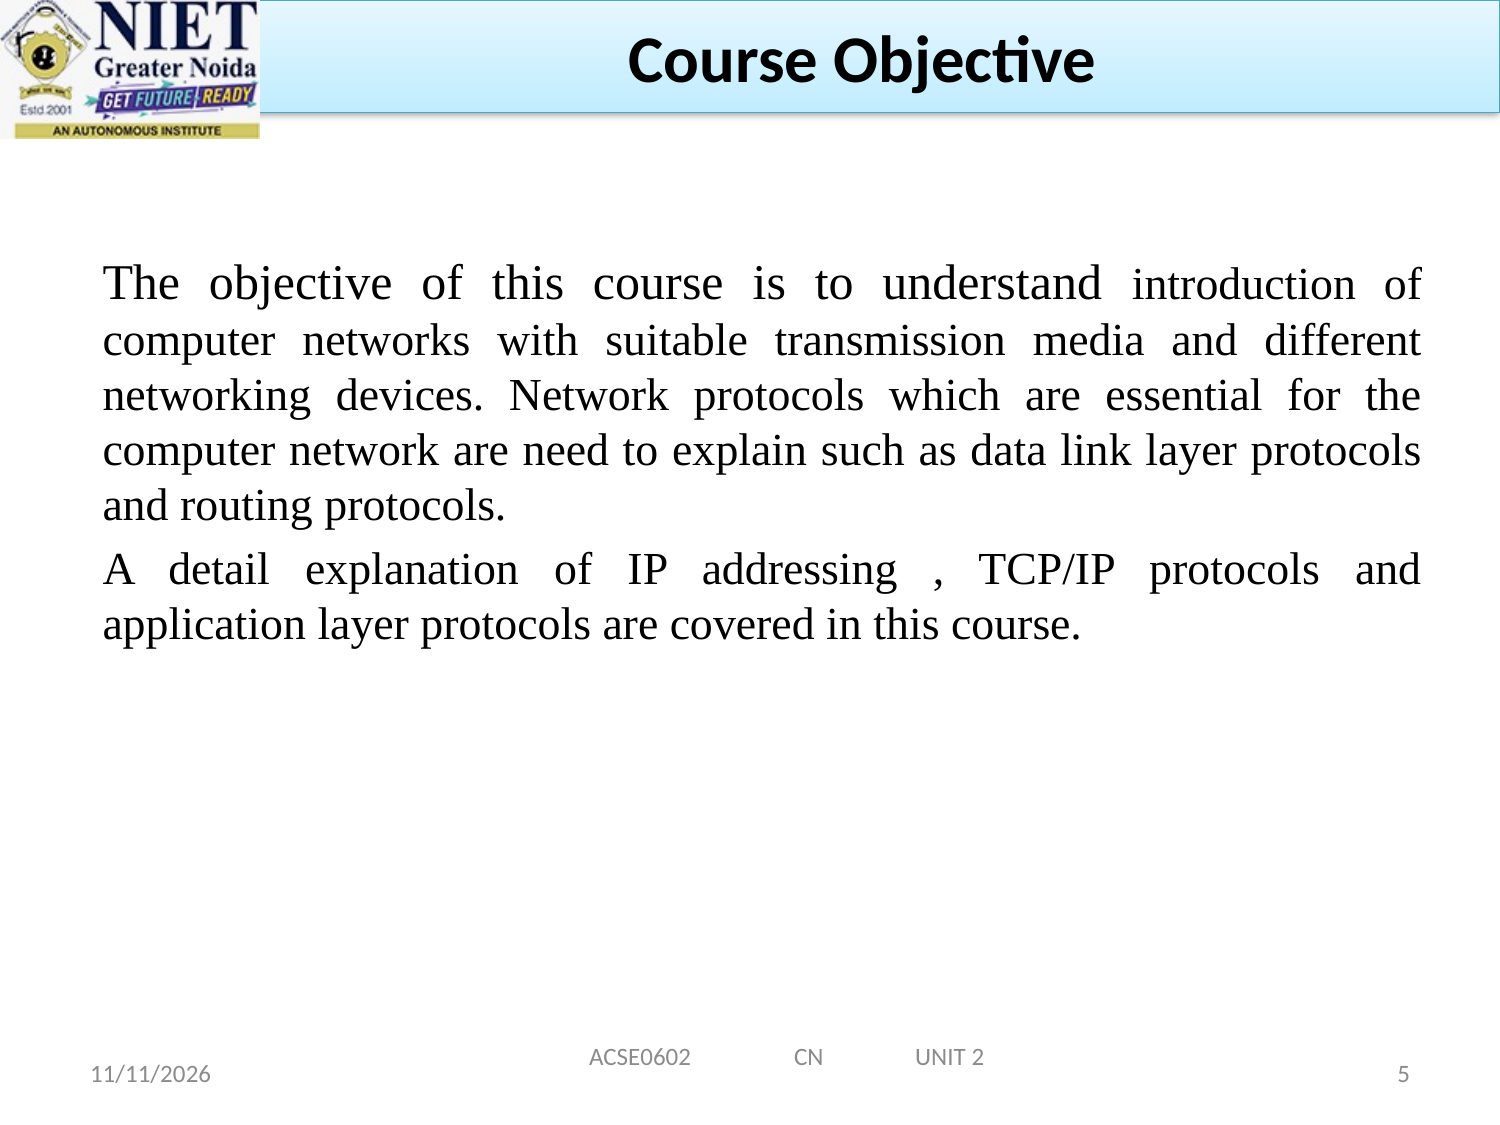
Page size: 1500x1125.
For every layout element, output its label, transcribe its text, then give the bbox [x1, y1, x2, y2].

footer ACSE0602 CN UNIT 2 [375, 1025, 1200, 1085]
list The objective of this course is to understand introduction of computer networks with suitable transmission media and different networking devices. Network protocols which are essential for the computer network are need to explain such as data link layer protocols and routing protocols. A detail explanation of IP addressing , TCP/IP protocols and application layer protocols are covered in this course. [87, 187, 1438, 930]
picture [0, 0, 260, 140]
text_box Course Objective [260, 0, 1500, 113]
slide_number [75, 1042, 425, 1103]
slide_number 5 [1074, 1042, 1425, 1103]
